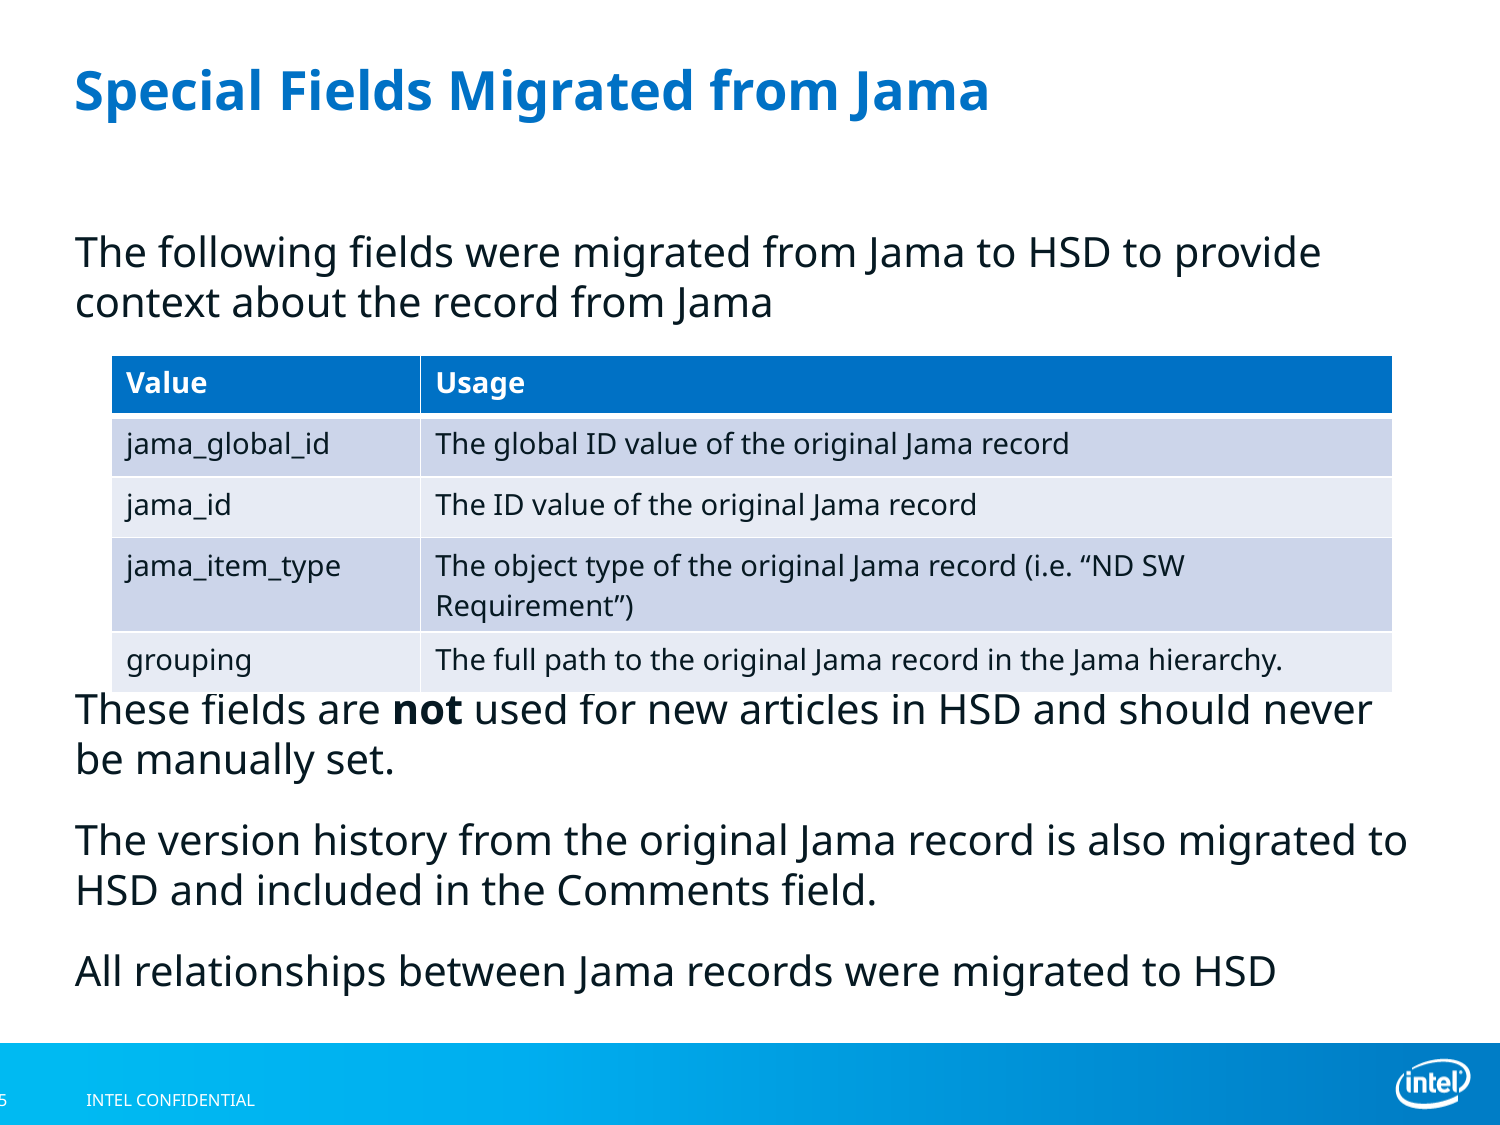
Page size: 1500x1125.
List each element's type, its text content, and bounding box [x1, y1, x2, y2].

table_header Value [112, 356, 420, 413]
picture [1307, 1043, 1314, 1125]
table_cell jama_item_type [112, 538, 420, 631]
table_cell grouping [112, 633, 420, 692]
table_cell jama_id [112, 478, 420, 537]
table_cell The ID value of the original Jama record [421, 478, 1392, 537]
table_cell The object type of the original Jama record (i.e. “ND SW Requirement”) [421, 538, 1392, 631]
table_header Usage [421, 356, 1392, 413]
title Special Fields Migrated from Jama [74, 66, 1425, 214]
picture [1245, 1043, 1252, 1125]
picture [1289, 1043, 1296, 1125]
list The following fields were migrated from Jama to HSD to provide context about the record from Jama These fields are not used for new articles in HSD and should never be manually set. The version history from the original Jama record is also migrated to HSD and included in the Comments field. All relationships between Jama records were migrated to HSD [74, 226, 1425, 971]
table_cell The full path to the original Jama record in the Jama hierarchy. [421, 633, 1392, 692]
picture [1324, 1043, 1500, 1125]
table_cell The global ID value of the original Jama record [421, 419, 1392, 476]
table_cell jama_global_id [112, 419, 420, 476]
